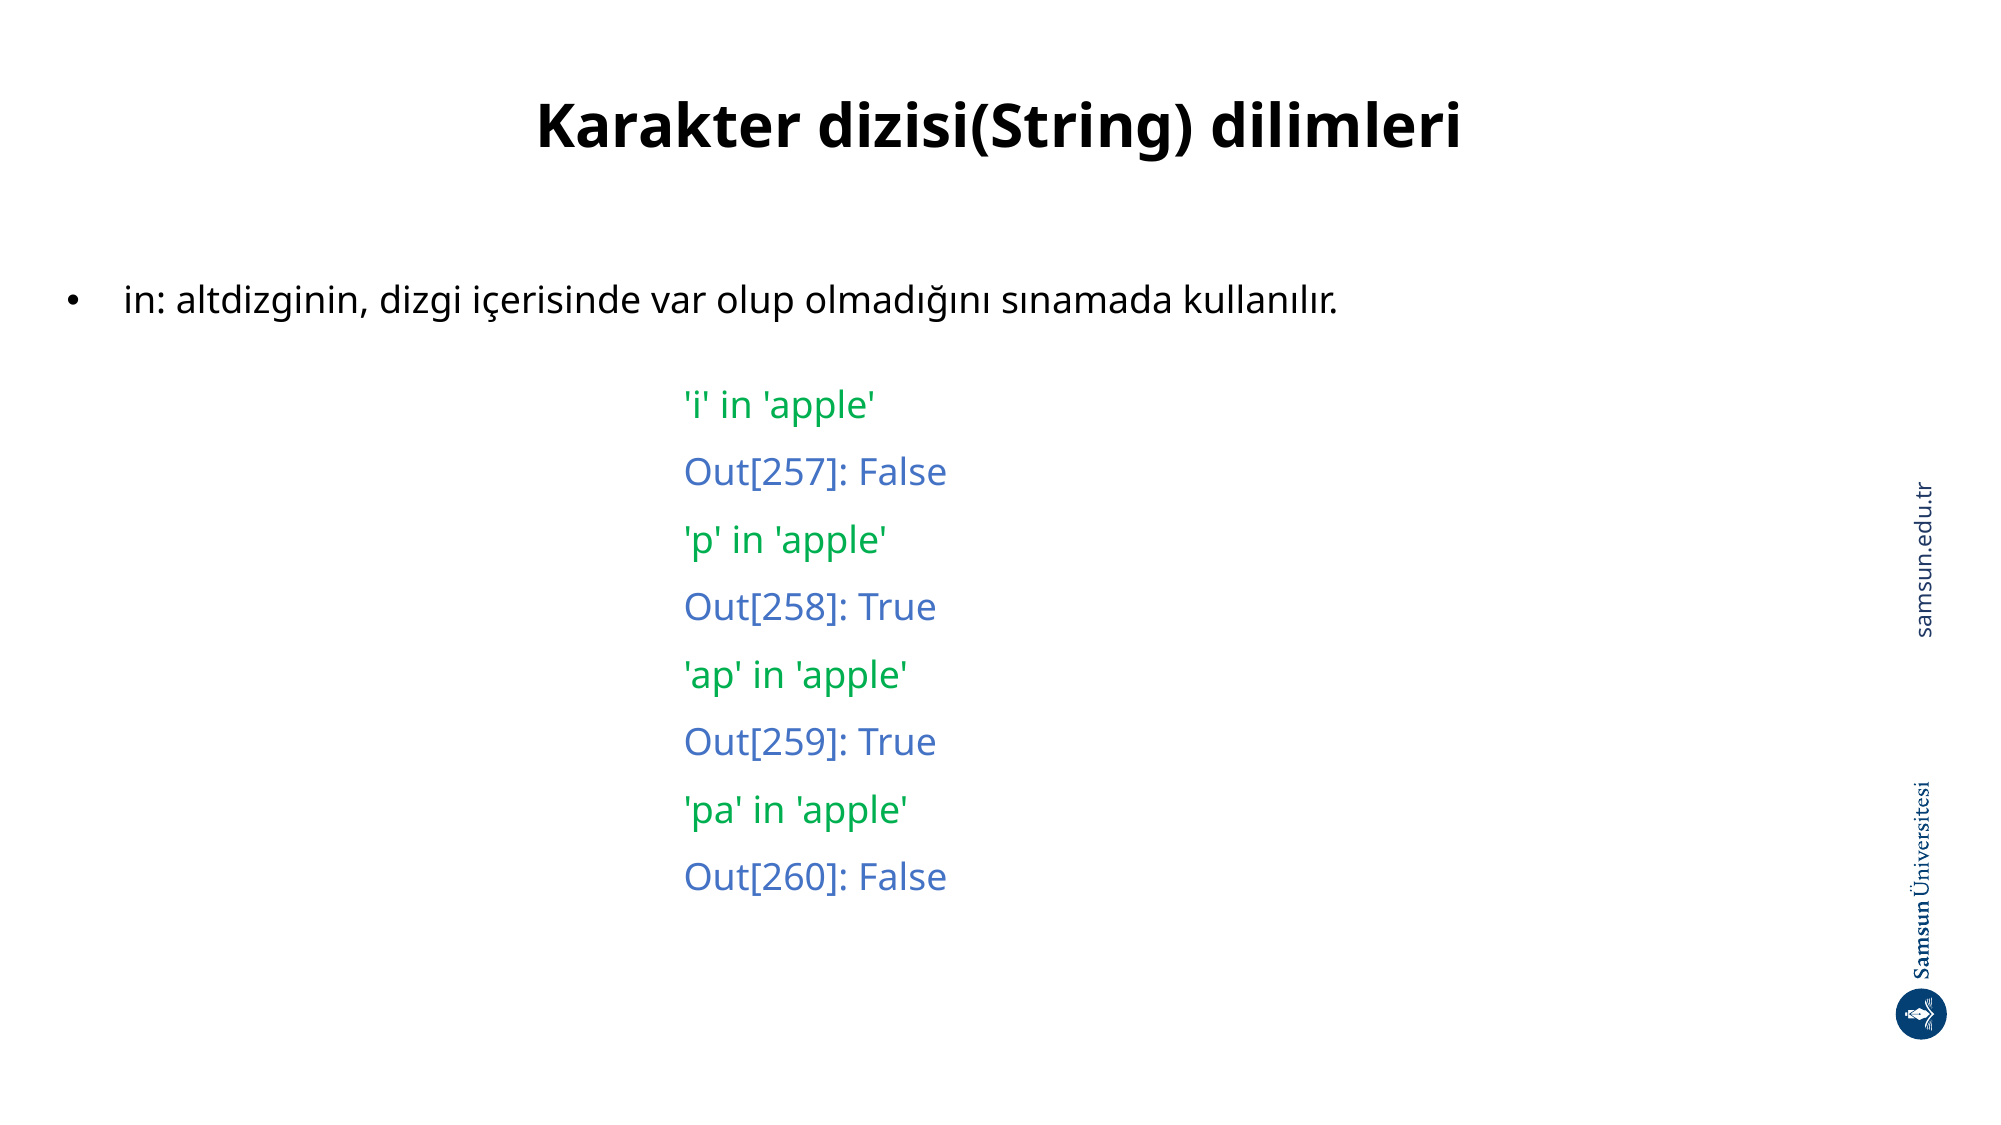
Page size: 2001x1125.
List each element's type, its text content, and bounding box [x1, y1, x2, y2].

title Karakter dizisi(String) dilimleri [105, 52, 1895, 204]
text_box in: altdizginin, dizgi içerisinde var olup olmadığını sınamada kullanılır. [51, 246, 1895, 329]
text_box 'i' in 'apple' Out[257]: False 'p' in 'apple' Out[258]: True 'ap' in 'apple' Out[259]: True 'pa' in 'apple' Out[260]: False [668, 350, 1579, 906]
